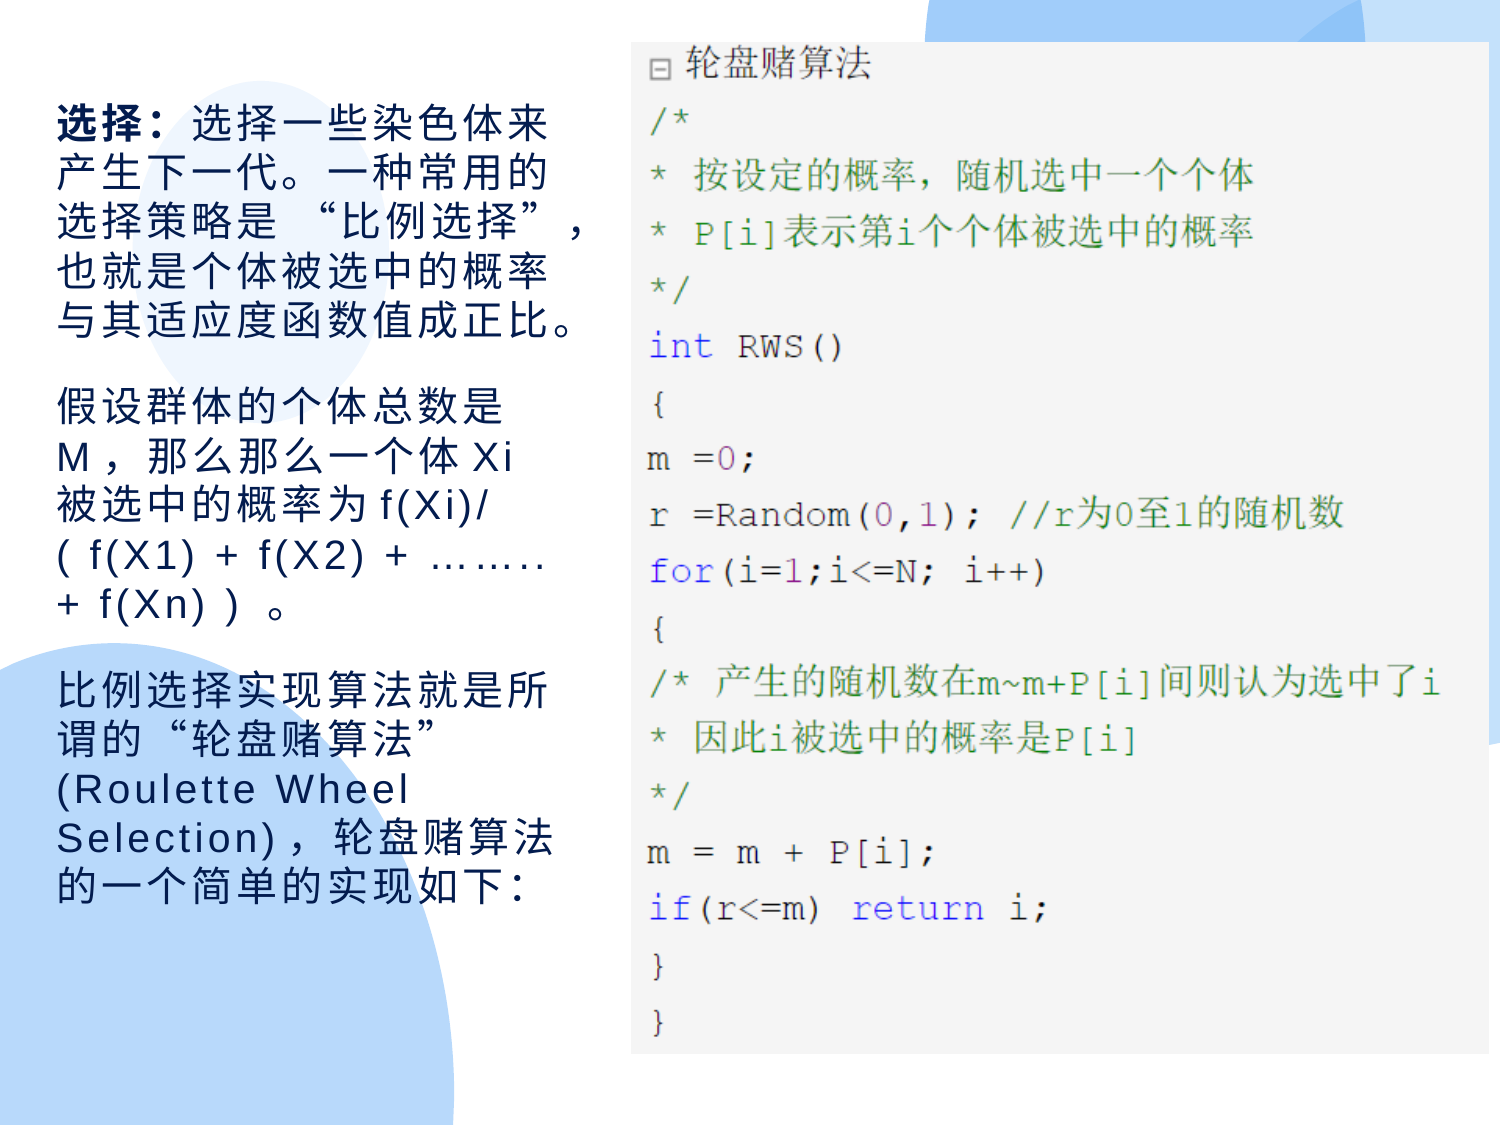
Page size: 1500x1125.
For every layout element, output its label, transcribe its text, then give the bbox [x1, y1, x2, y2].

picture [631, 42, 1489, 1054]
text_box 选择：选择一些染色体来产生下一代。一种常用的选择策略是 “比例选择”，也就是个体被选中的概率与其适应度函数值成正比。 假设群体的个体总数是M，那么那么一个体Xi被选中的概率为f(Xi)/( f(X1) + f(X2) + …….. + f(Xn) ) 。 比例选择实现算法就是所谓的“轮盘赌算法” (Roulette Wheel Selection)，轮盘赌算法的一个简单的实现如下： [41, 90, 585, 958]
